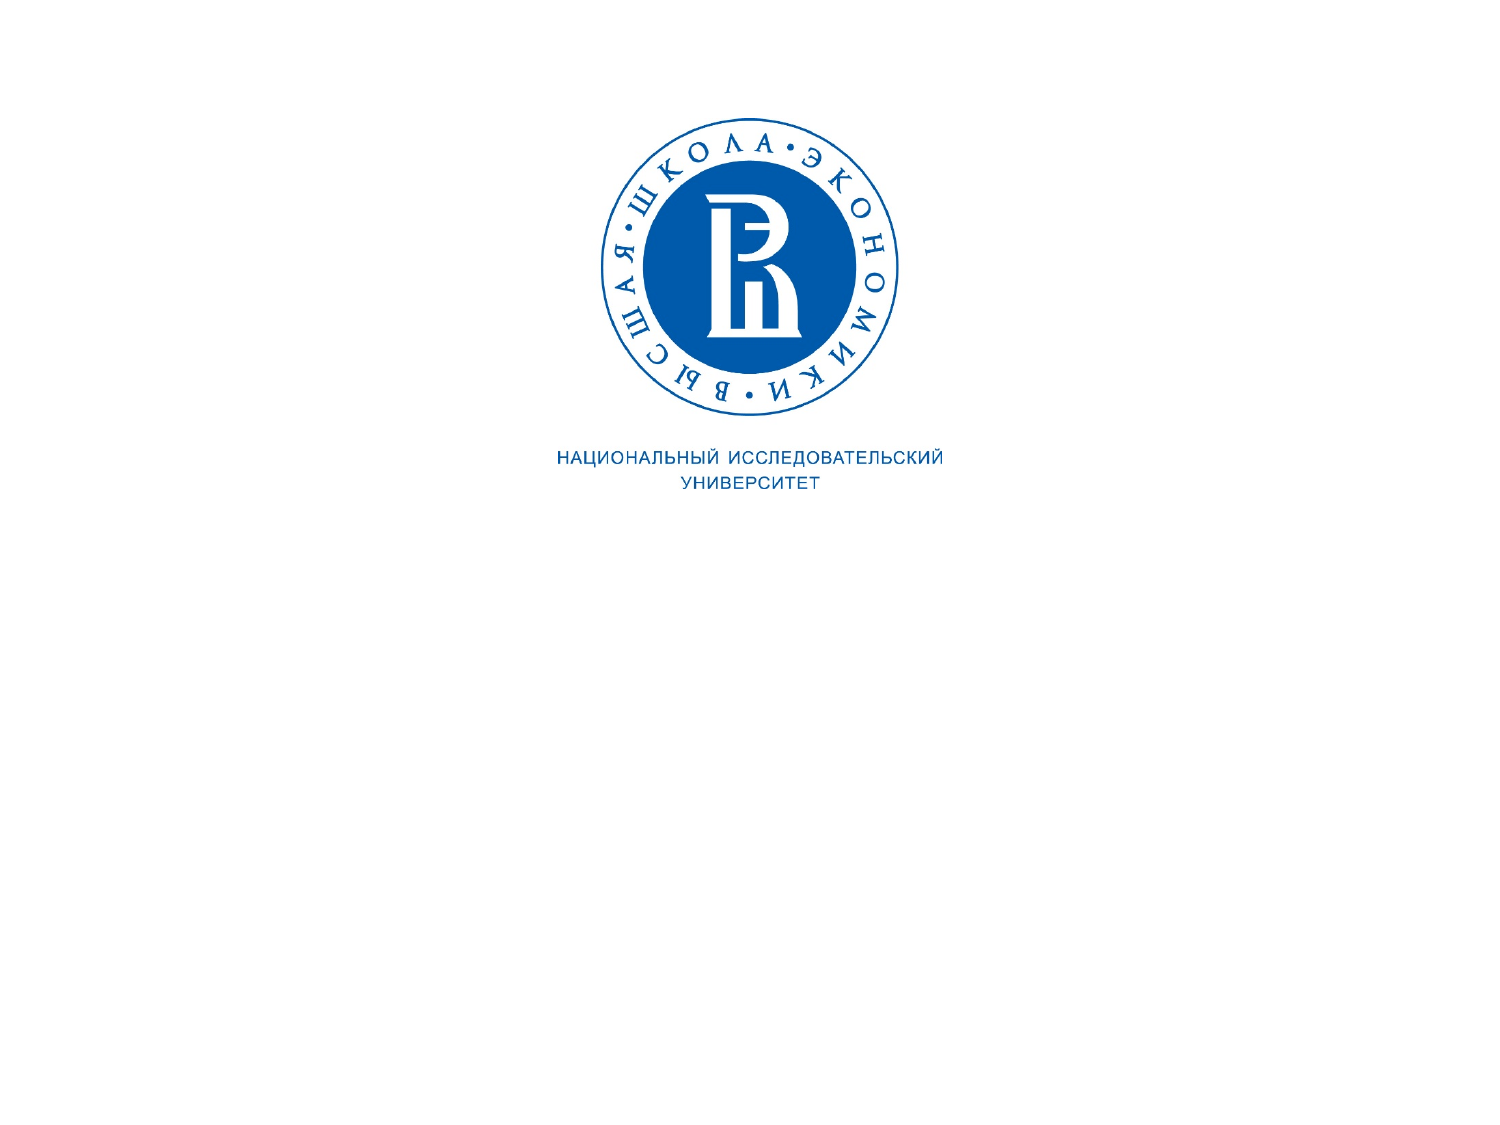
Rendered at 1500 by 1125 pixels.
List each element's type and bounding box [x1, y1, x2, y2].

picture [558, 118, 942, 489]
